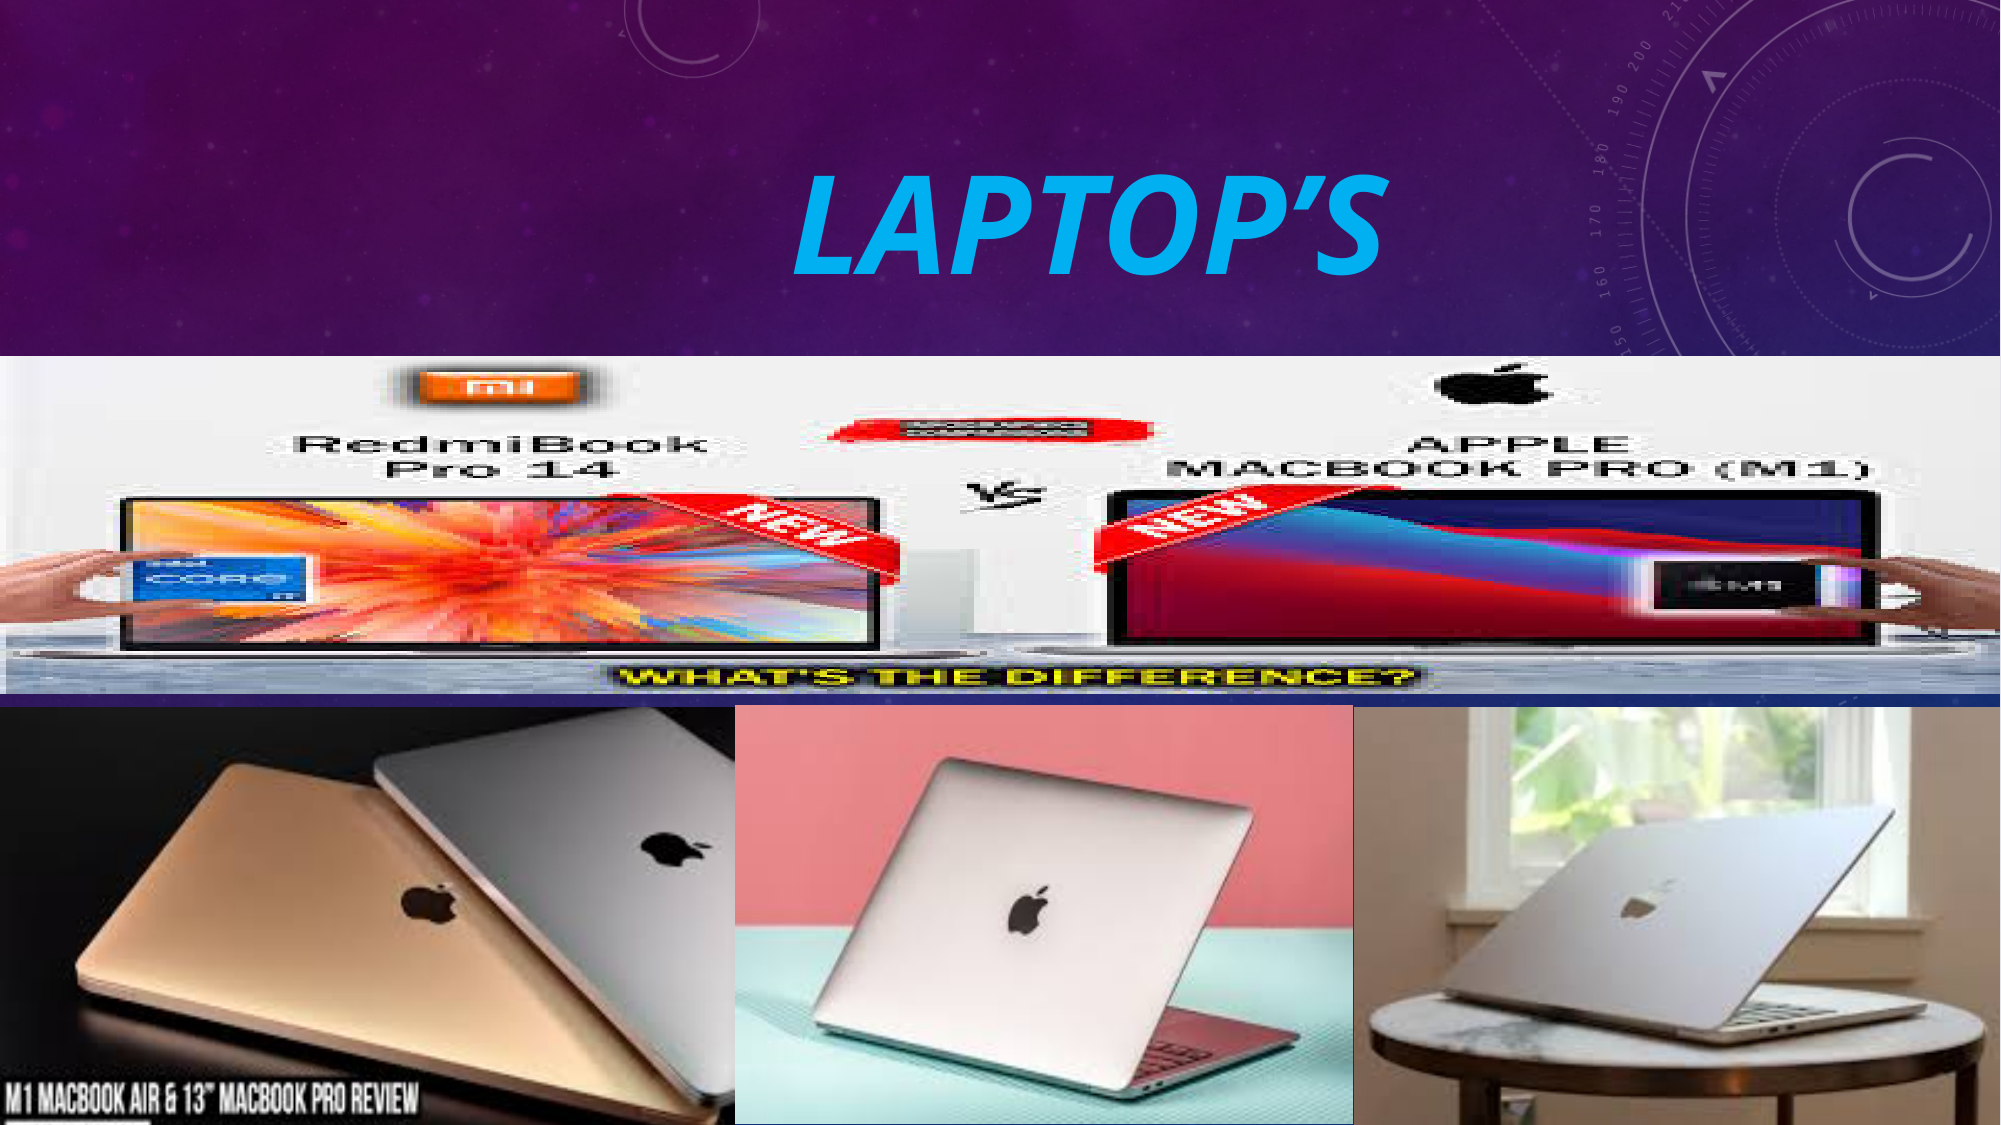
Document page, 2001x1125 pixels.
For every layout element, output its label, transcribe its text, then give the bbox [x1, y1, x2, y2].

picture [0, 0, 2001, 1125]
title laptop’s [112, 99, 1775, 339]
